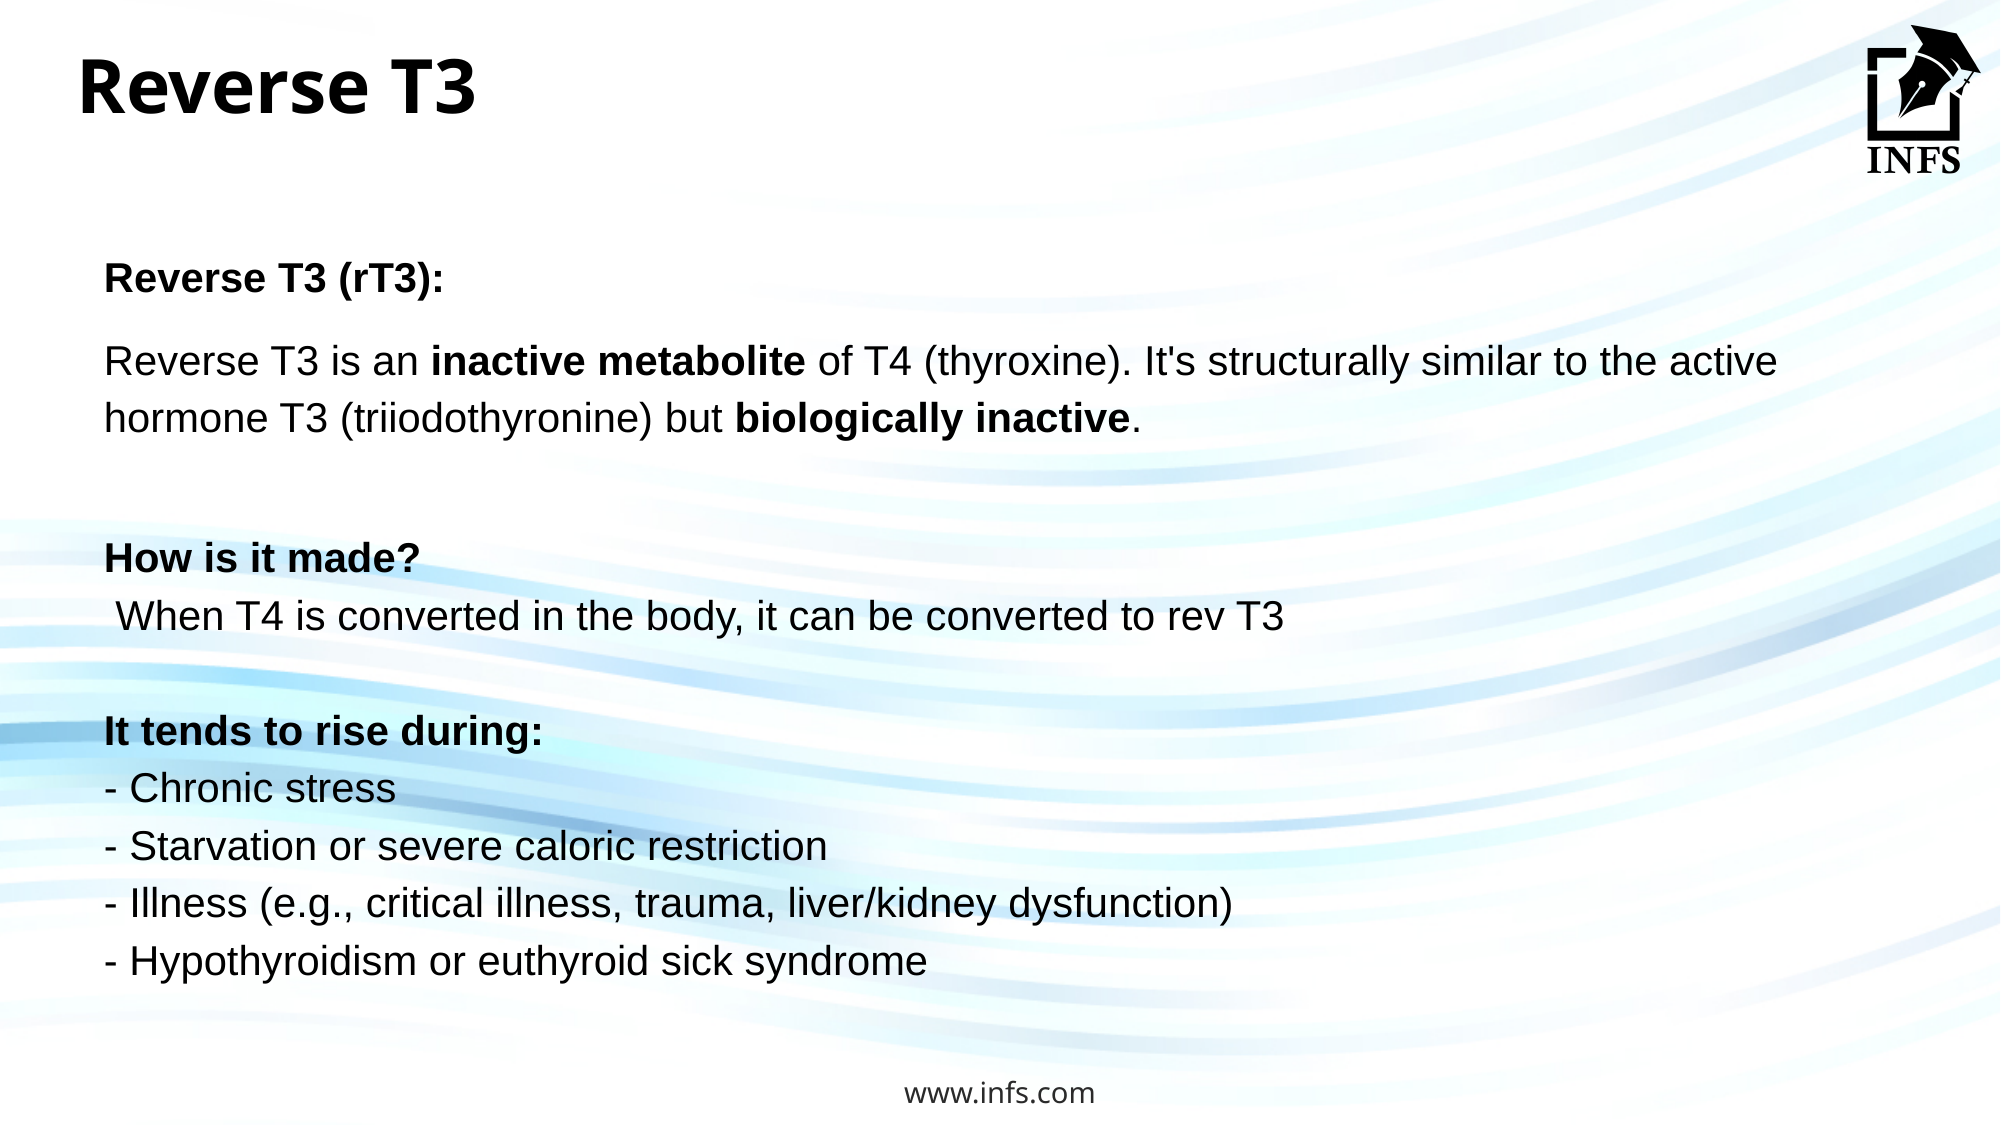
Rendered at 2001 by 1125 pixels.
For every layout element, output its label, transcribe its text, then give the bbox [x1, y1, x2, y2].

title Reverse T3 [61, 36, 1685, 142]
picture [0, 0, 2001, 1125]
list Reverse T3 (rT3): Reverse T3 is an inactive metabolite of T4 (thyroxine). It's structurally similar to the active hormone T3 (triiodothyronine) but biologically inactive. How is it made? When T4 is converted in the body, it can be converted to rev T3 It tends to rise during: - Chronic stress - Starvation or severe caloric restriction - Illness (e.g., critical illness, trauma, liver/kidney dysfunction) - Hypothyroidism or euthyroid sick syndrome [88, 236, 1862, 978]
